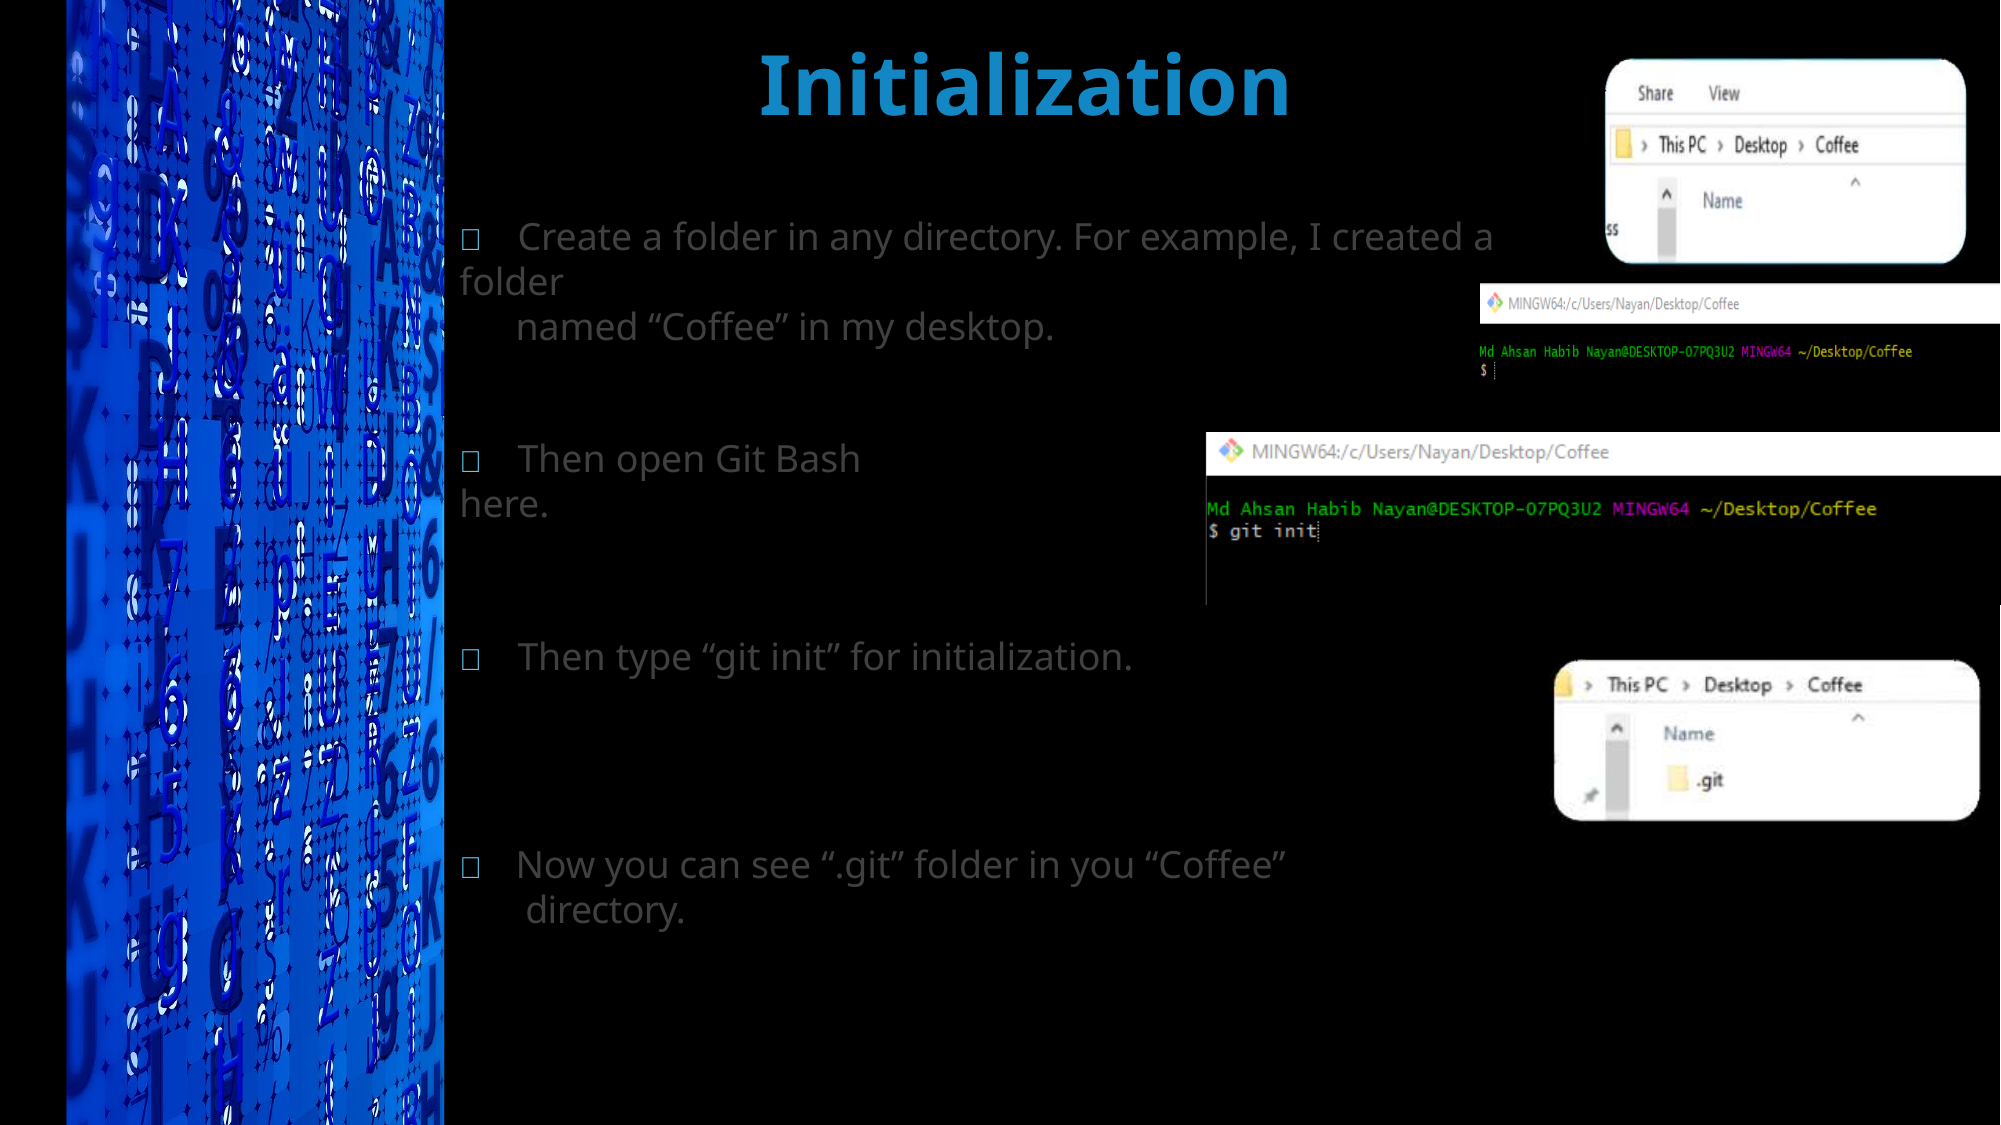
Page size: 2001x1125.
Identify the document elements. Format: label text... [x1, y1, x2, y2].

title Initialization [658, 0, 1397, 177]
text_box  Now you can see “.git” folder in you “Coffee” directory. [457, 838, 1293, 931]
text_box [1537, 652, 1989, 839]
picture [66, 0, 445, 1125]
text_box  Create a folder in any directory. For example, I created a folder named “Coffee” in my desktop. [457, 210, 1479, 348]
text_box [1205, 432, 2000, 605]
text_box  Then type “git init” for initialization. [457, 630, 1148, 678]
text_box  Then open Git Bash here. [457, 432, 945, 526]
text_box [1479, 51, 2000, 456]
